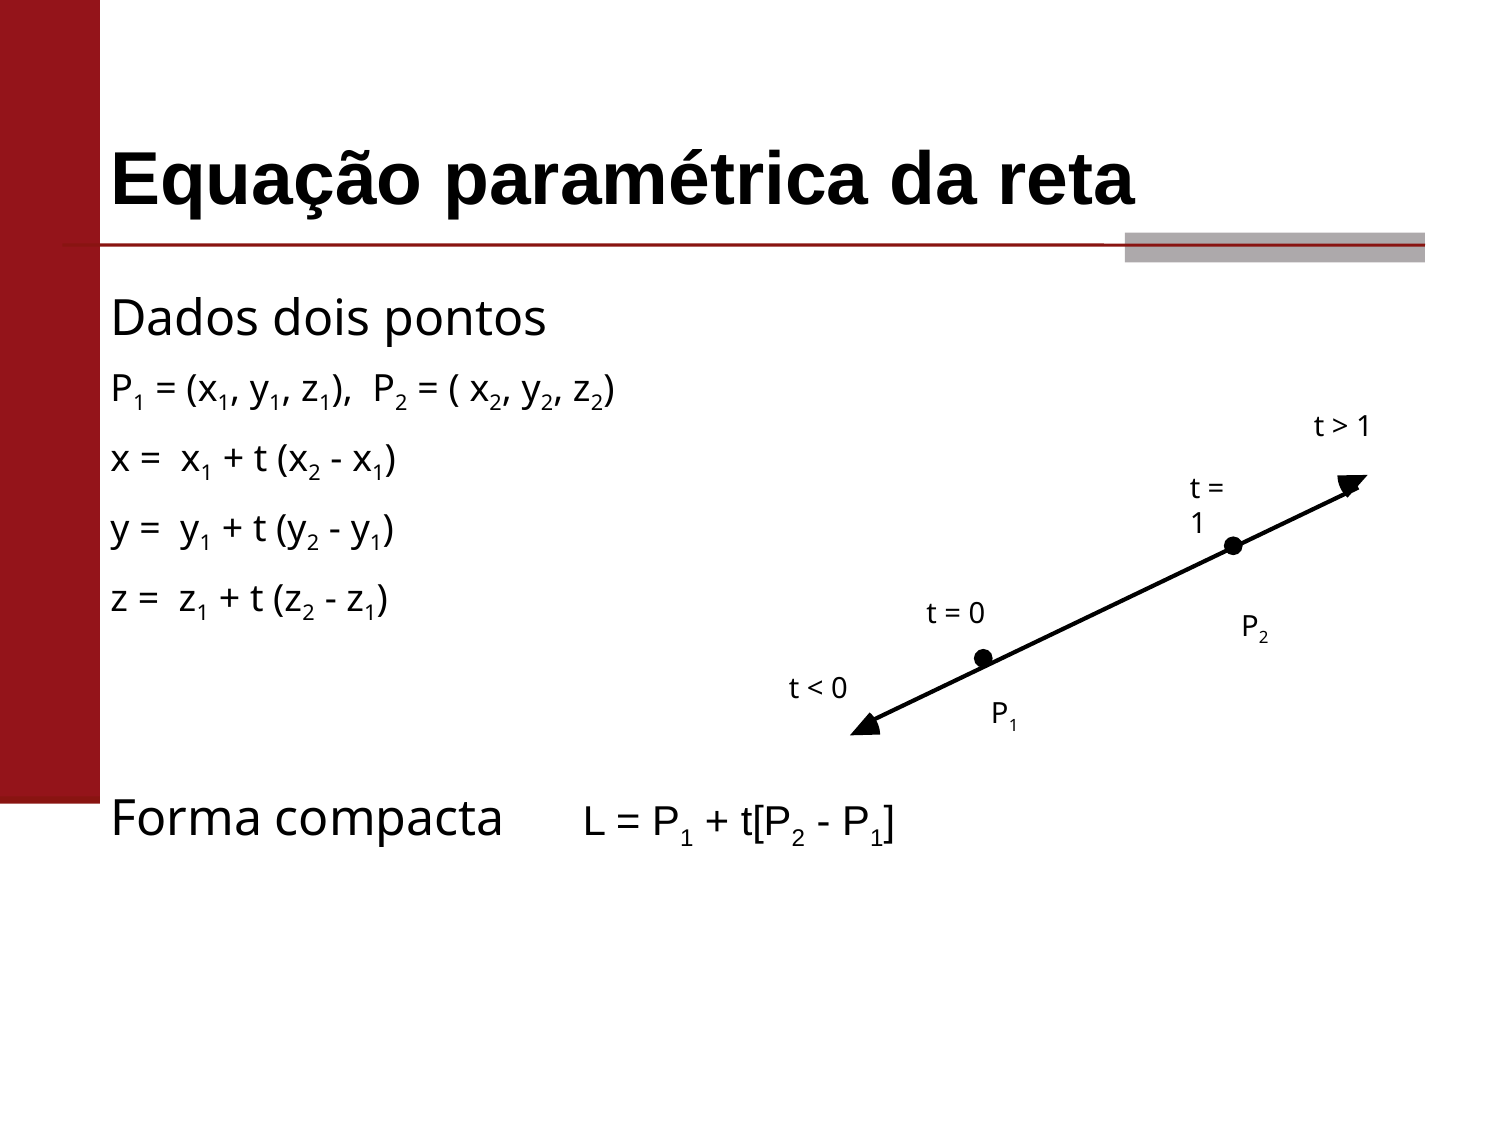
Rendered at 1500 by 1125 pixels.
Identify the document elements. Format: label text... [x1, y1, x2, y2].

text_box t < 0 [774, 662, 863, 712]
text_box t > 1 [1299, 399, 1388, 450]
text_box [1337, 474, 1368, 498]
text_box P1 [976, 687, 1034, 742]
text_box P2 [1226, 600, 1284, 655]
text_box Dados dois pontos P1 = (x1, y1, z1), P2 = ( x2, y2, z2) x = x1 + t (x2 - x1) y = y1 + t (y2 - y1) z = z1 + t (z2 - z1) Forma compacta L = P1 + t[P2 - P1] [99, 275, 1500, 993]
text_box [849, 712, 881, 736]
text_box t = 1 [1175, 462, 1262, 547]
text_box [1225, 547, 1242, 555]
text_box Equação paramétrica da reta [99, 124, 1343, 224]
text_box [974, 649, 992, 667]
text_box t = 0 [911, 587, 1001, 637]
